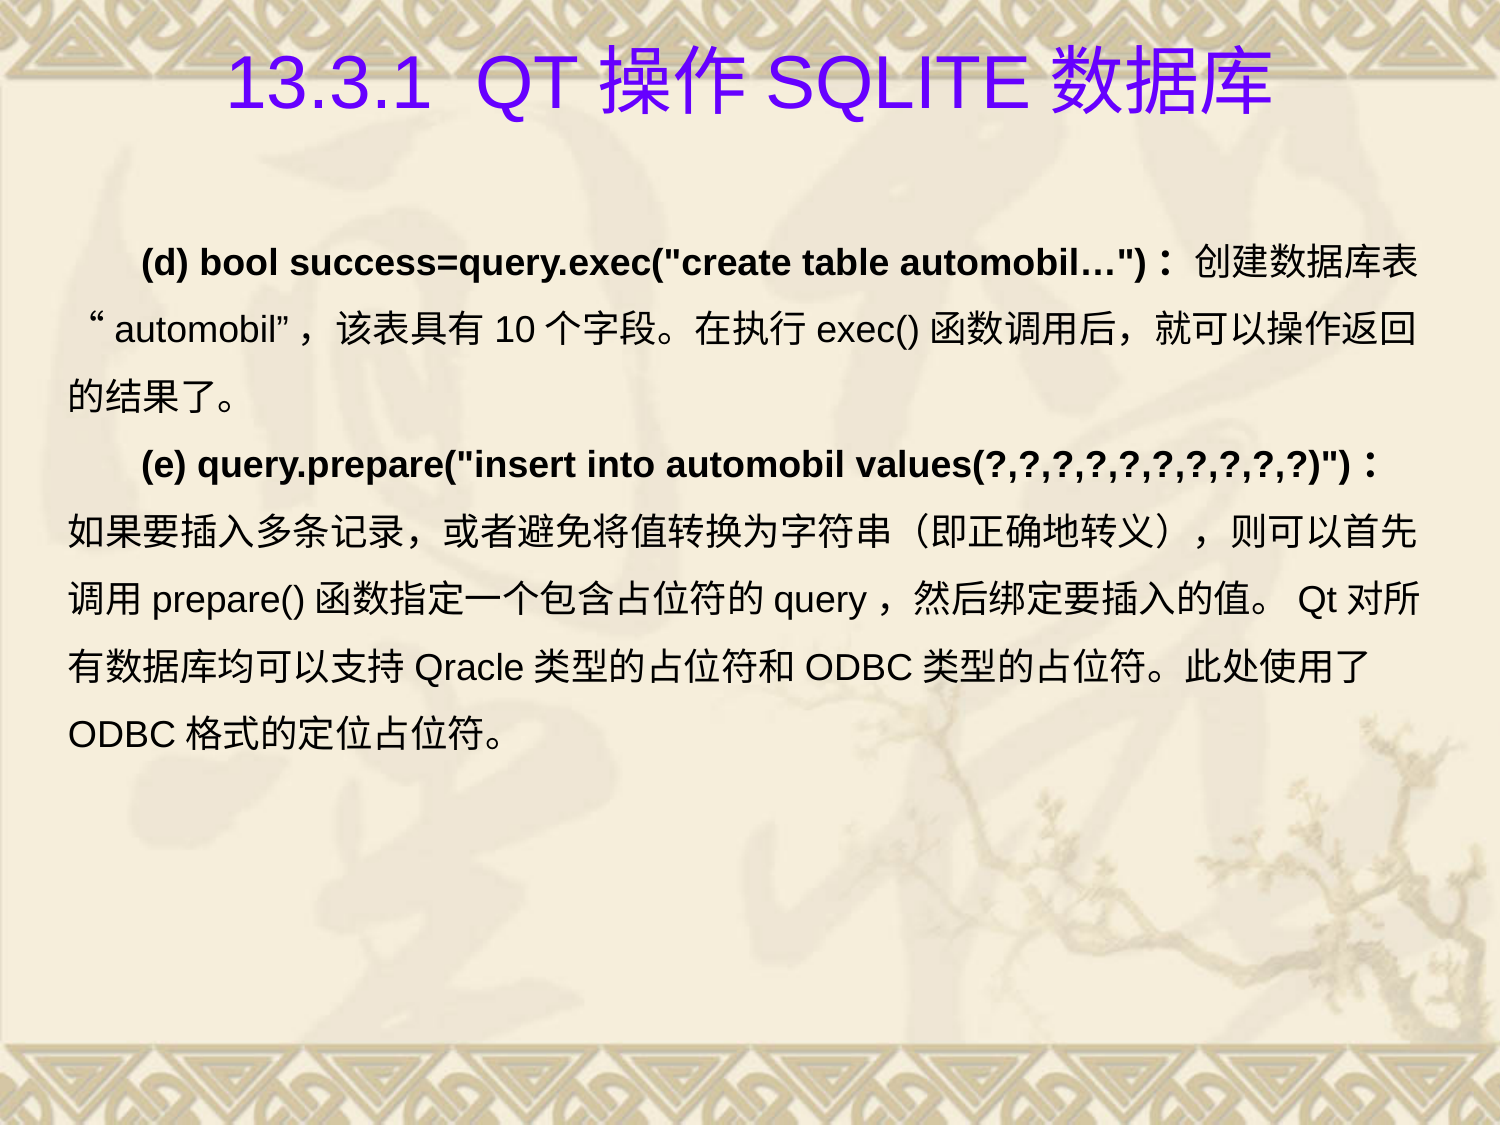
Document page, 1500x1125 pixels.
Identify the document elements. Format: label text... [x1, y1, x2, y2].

title 13.3.1 Qt操作SQLite数据库 [49, 7, 1451, 149]
text_box (d) bool success=query.exec("create table automobil…")：创建数据库表“automobil”，该表具有10个字段。在执行exec()函数调用后，就可以操作返回的结果了。 (e) query.prepare("insert into automobil values(?,?,?,?,?,?,?,?,?,?)")：如果要插入多条记录，或者避免将值转换为字符串（即正确地转义），则可以首先调用prepare()函数指定一个包含占位符的query，然后绑定要插入的值。Qt对所有数据库均可以支持Qracle类型的占位符和ODBC类型的占位符。此处使用了ODBC格式的定位占位符。 [53, 208, 1447, 831]
picture [0, 0, 1500, 1125]
